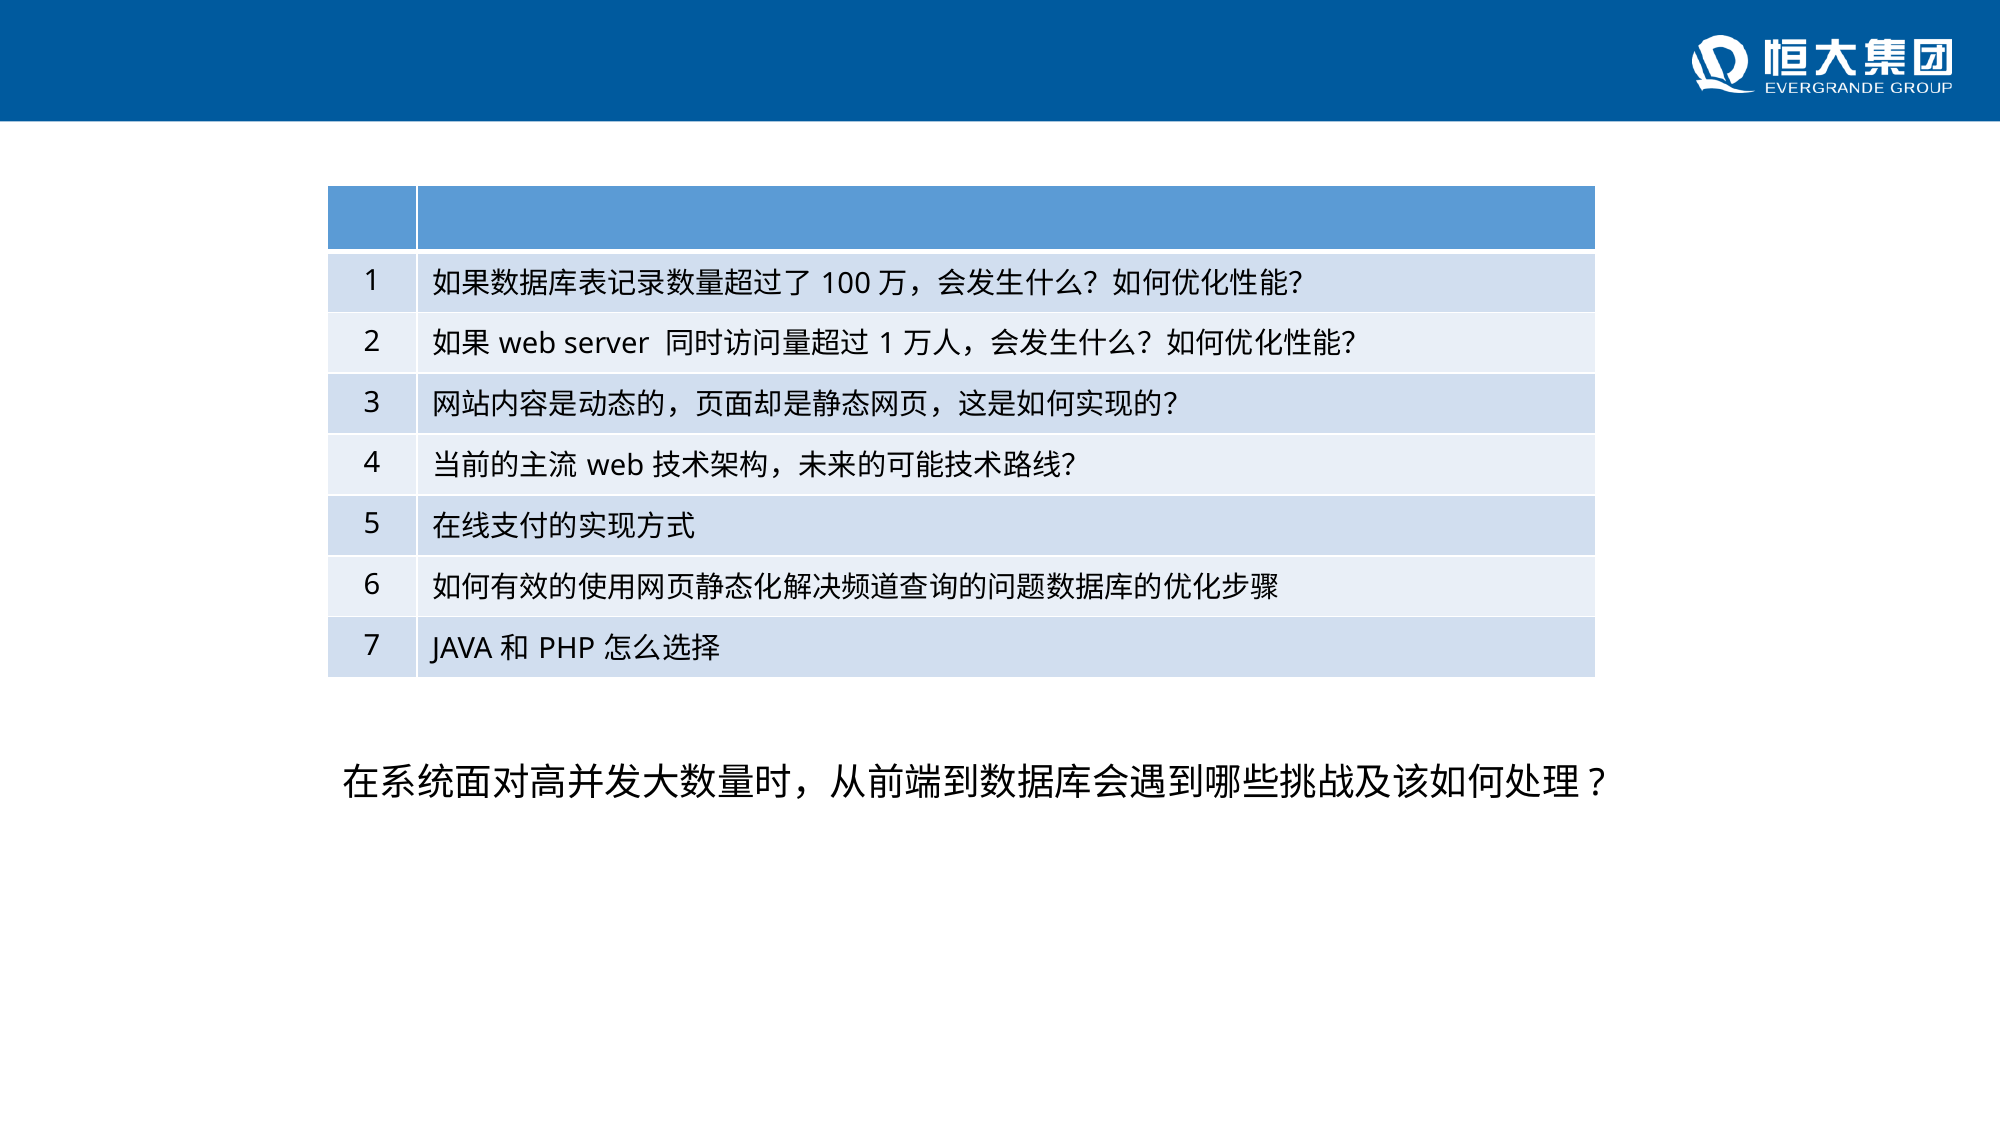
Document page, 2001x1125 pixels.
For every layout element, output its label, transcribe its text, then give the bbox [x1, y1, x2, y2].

table_cell 如果数据库表记录数量超过了100万，会发生什么？如何优化性能？ [418, 254, 1595, 312]
picture [1692, 35, 1952, 93]
table_cell 4 [328, 435, 416, 494]
text_box [0, 0, 2000, 122]
table_cell 3 [328, 374, 416, 433]
text_box 在系统面对高并发大数量时，从前端到数据库会遇到哪些挑战及该如何处理? [327, 750, 1621, 811]
table_cell 7 [328, 617, 416, 677]
table_cell JAVA和PHP怎么选择 [418, 617, 1595, 677]
table_cell 6 [328, 557, 416, 616]
table_cell 网站内容是动态的，页面却是静态网页，这是如何实现的？ [418, 374, 1595, 433]
table_cell 2 [328, 313, 416, 372]
table_header [418, 186, 1595, 249]
table_cell 1 [328, 254, 416, 312]
table_header [328, 186, 416, 249]
table_cell 如果web server 同时访问量超过1万人，会发生什么？如何优化性能？ [418, 313, 1595, 372]
table_cell 5 [328, 496, 416, 555]
table_cell 如何有效的使用网页静态化解决频道查询的问题数据库的优化步骤 [418, 557, 1595, 616]
table_cell 在线支付的实现方式 [418, 496, 1595, 555]
table_cell 当前的主流web技术架构，未来的可能技术路线？ [418, 435, 1595, 494]
